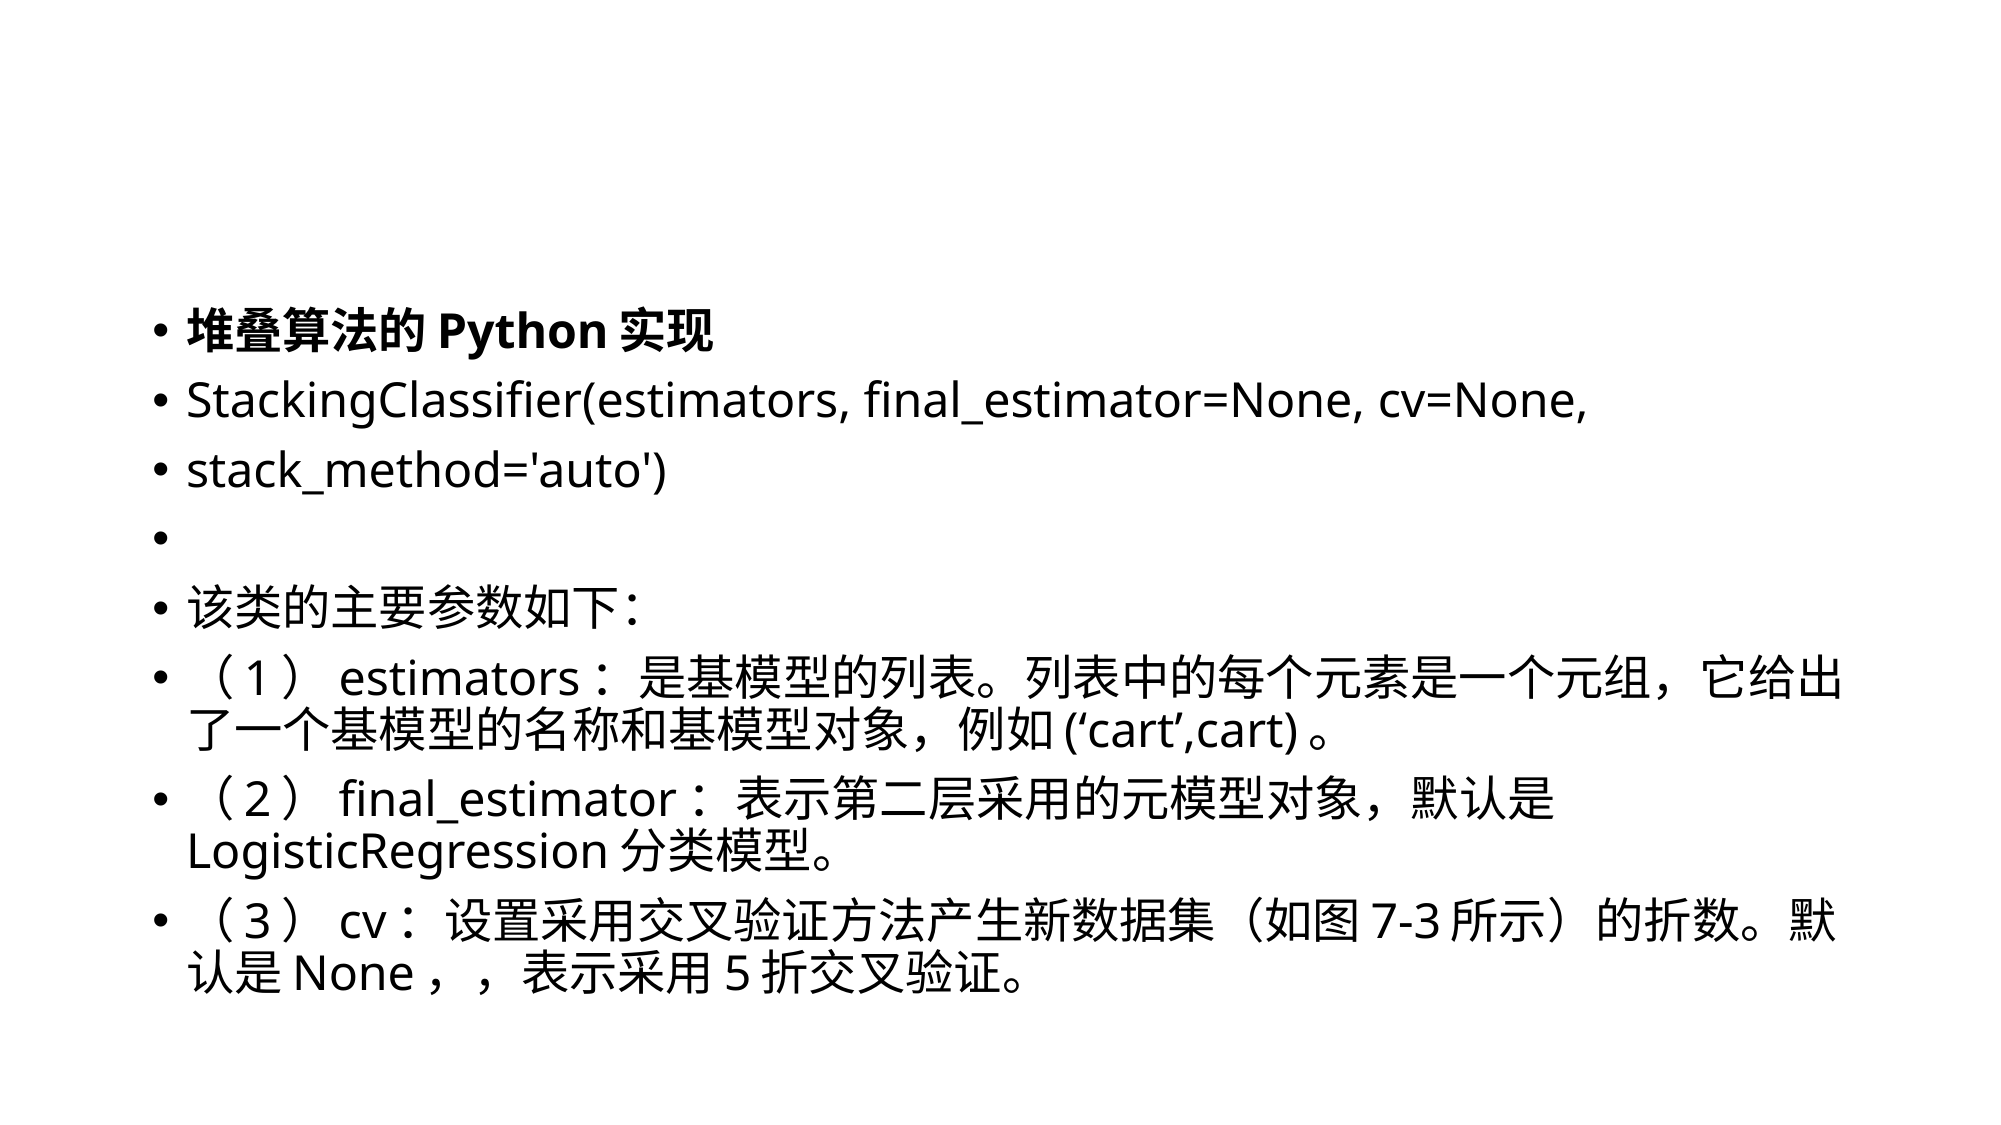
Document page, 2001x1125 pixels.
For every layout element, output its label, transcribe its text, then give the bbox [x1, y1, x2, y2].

list 堆叠算法的Python实现 StackingClassifier(estimators, final_estimator=None, cv=None, stack_method='auto') 该类的主要参数如下： （1）estimators：是基模型的列表。列表中的每个元素是一个元组，它给出了一个基模型的名称和基模型对象，例如(‘cart’,cart)。 （2）final_estimator：表示第二层采用的元模型对象，默认是LogisticRegression分类模型。 （3）cv：设置采用交叉验证方法产生新数据集（如图7-3所示）的折数。默认是None，，表示采用5折交叉验证。 [137, 299, 1863, 1014]
